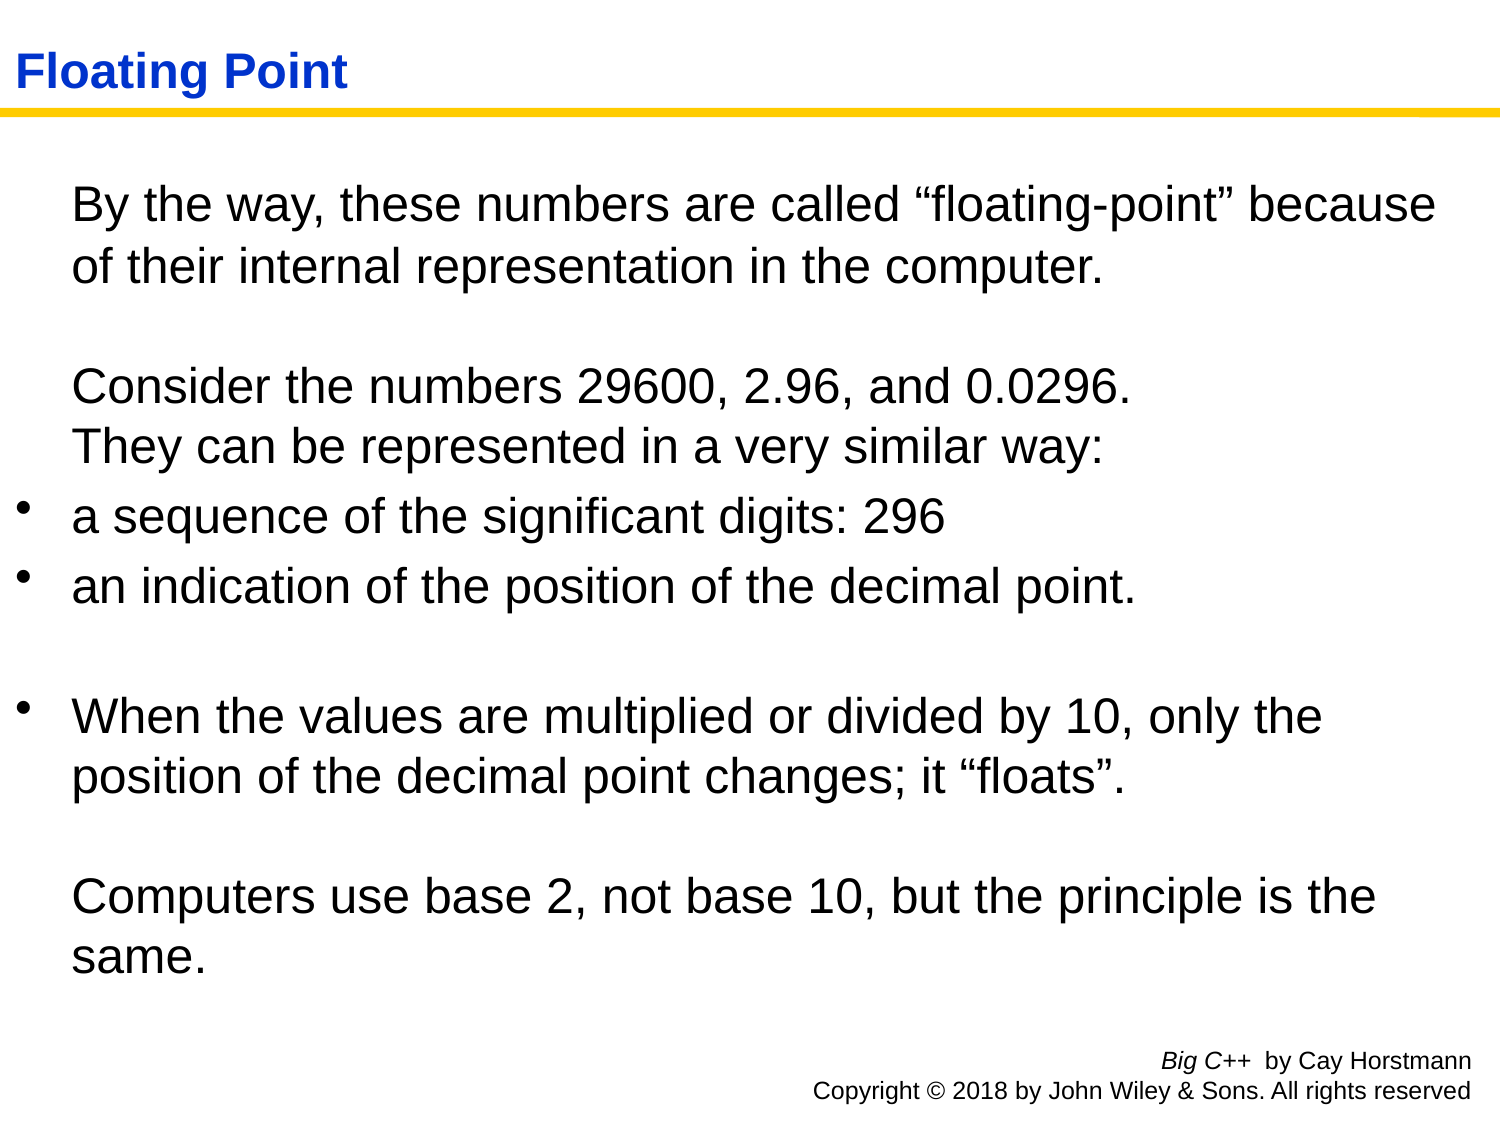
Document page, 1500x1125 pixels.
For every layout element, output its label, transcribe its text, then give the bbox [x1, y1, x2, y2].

list By the way, these numbers are called “floating-point” because of their internal representation in the computer. Consider the numbers 29600, 2.96, and 0.0296. They can be represented in a very similar way: a sequence of the significant digits: 296 an indication of the position of the decimal point. When the values are multiplied or divided by 10, only the position of the decimal point changes; it “floats”. Computers use base 2, not base 10, but the principle is the same. [0, 155, 1500, 995]
text_box Big C++ by Cay Horstmann Copyright © 2018 by John Wiley & Sons. All rights reserved [624, 1037, 1488, 1100]
title Floating Point [0, 24, 1163, 113]
